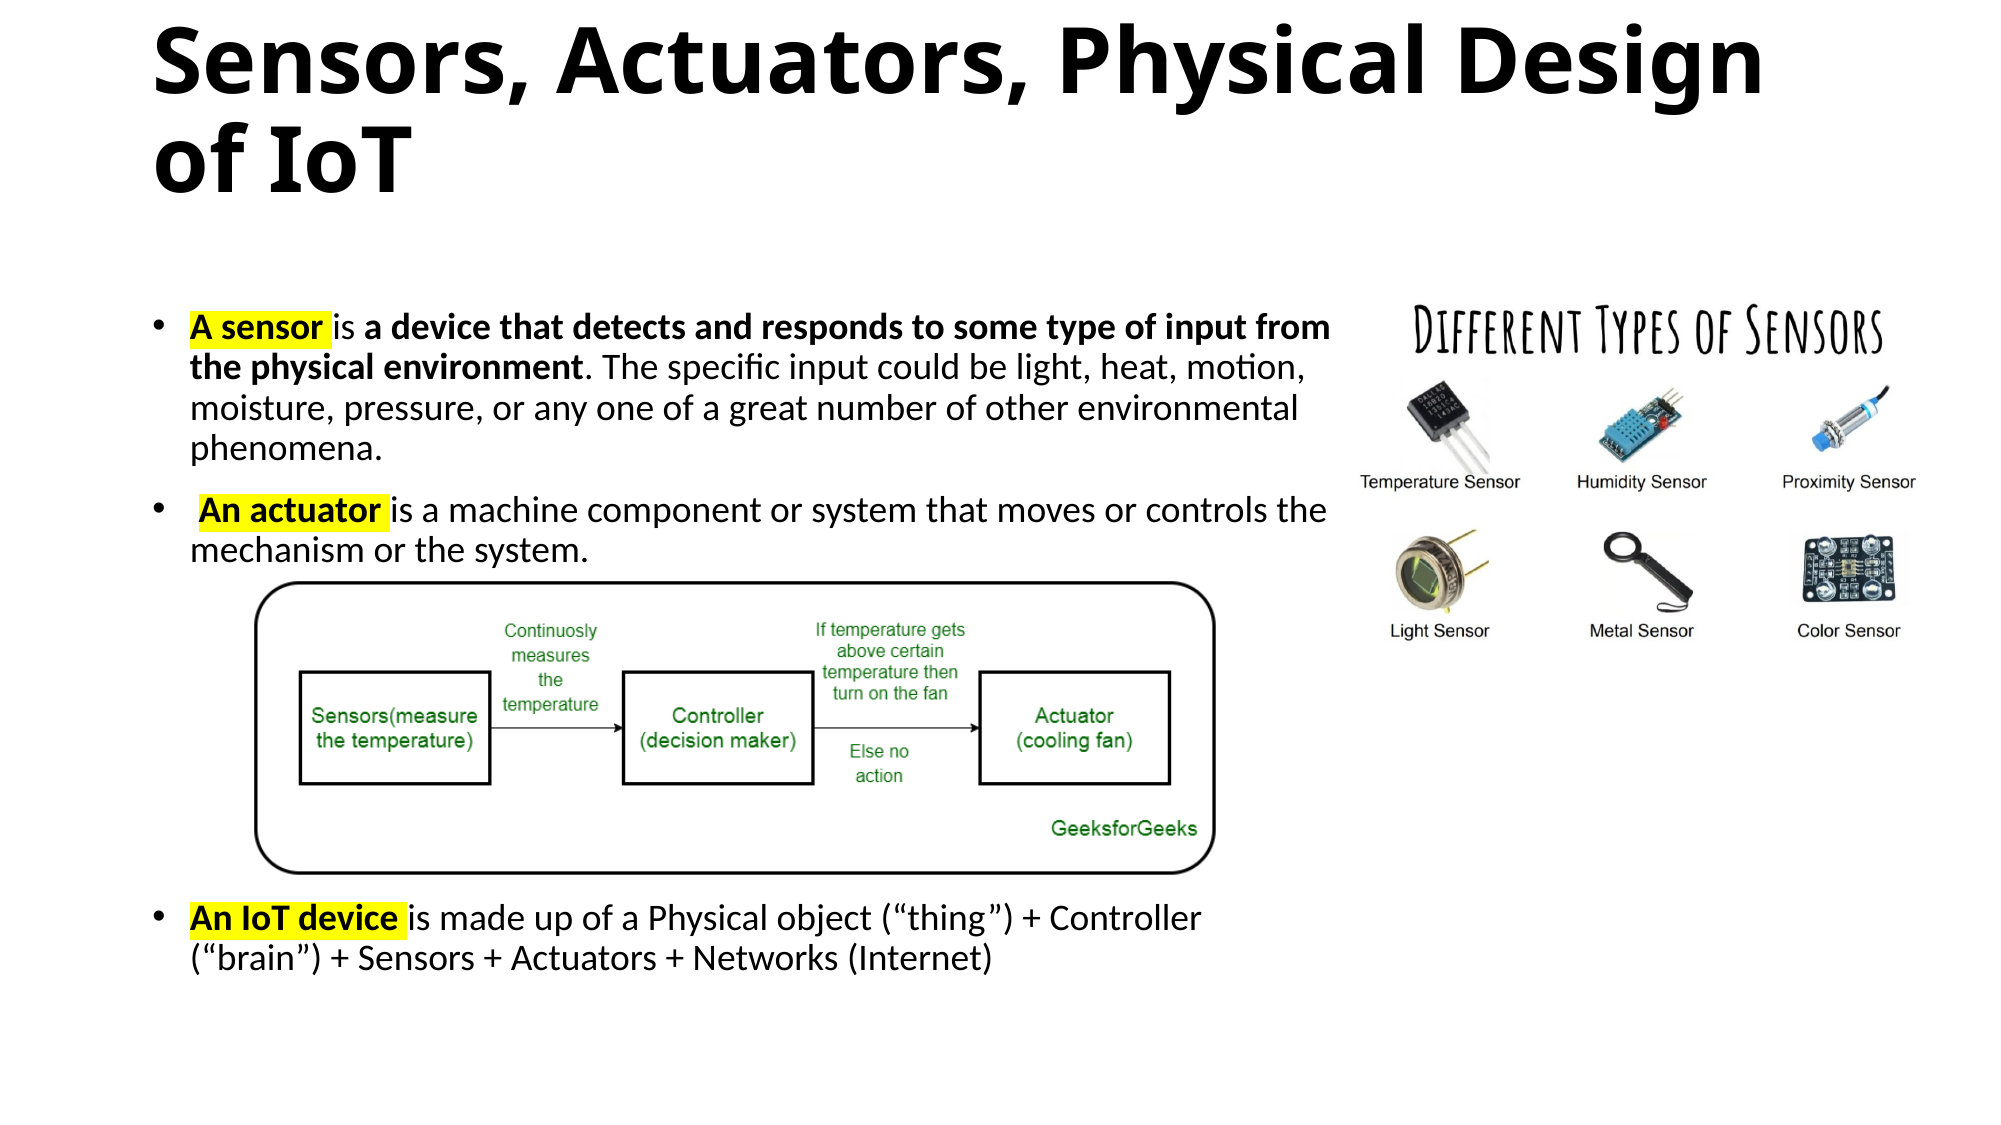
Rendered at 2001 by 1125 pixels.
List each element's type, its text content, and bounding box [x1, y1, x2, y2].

list A sensor is a device that detects and responds to some type of input from the physical environment. The specific input could be light, heat, motion, moisture, pressure, or any one of a great number of other environmental phenomena. An actuator is a machine component or system that moves or controls the mechanism or the system. An IoT device is made up of a Physical object (“thing”) + Controller (“brain”) + Sensors + Actuators + Networks (Internet) [137, 299, 1357, 1014]
title Sensors, Actuators, Physical Design of IoT [137, 59, 1863, 278]
picture [1332, 301, 1964, 657]
picture [252, 579, 1218, 877]
